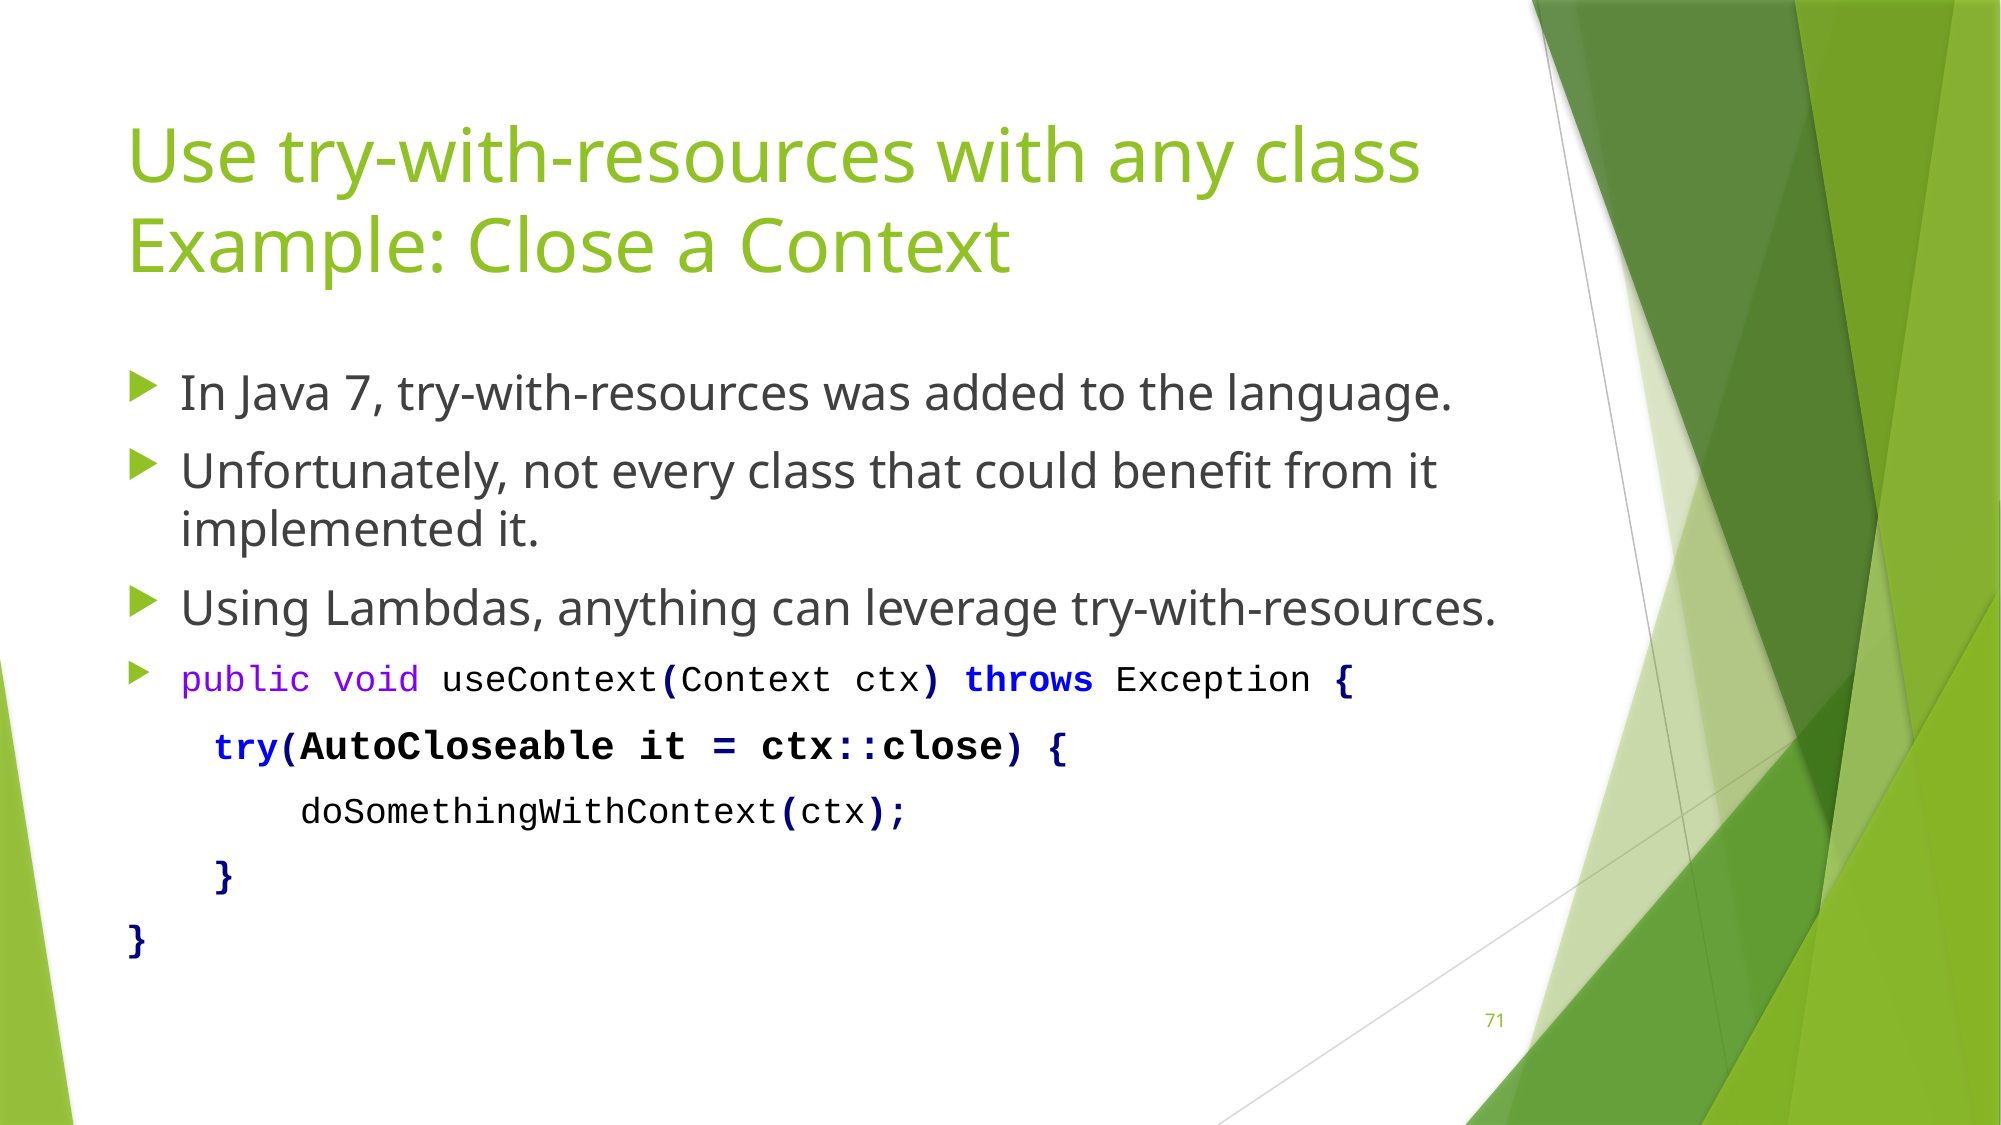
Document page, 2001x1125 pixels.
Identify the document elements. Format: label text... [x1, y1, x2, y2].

list In Java 7, try-with-resources was added to the language. Unfortunately, not every class that could benefit from it implemented it. Using Lambdas, anything can leverage try-with-resources. public void useContext(Context ctx) throws Exception { try(AutoCloseable it = ctx::close) { doSomethingWithContext(ctx); } } [111, 354, 1522, 992]
slide_number 71 [1409, 991, 1522, 1051]
title Use try-with-resources with any class Example: Close a Context [111, 99, 1522, 317]
